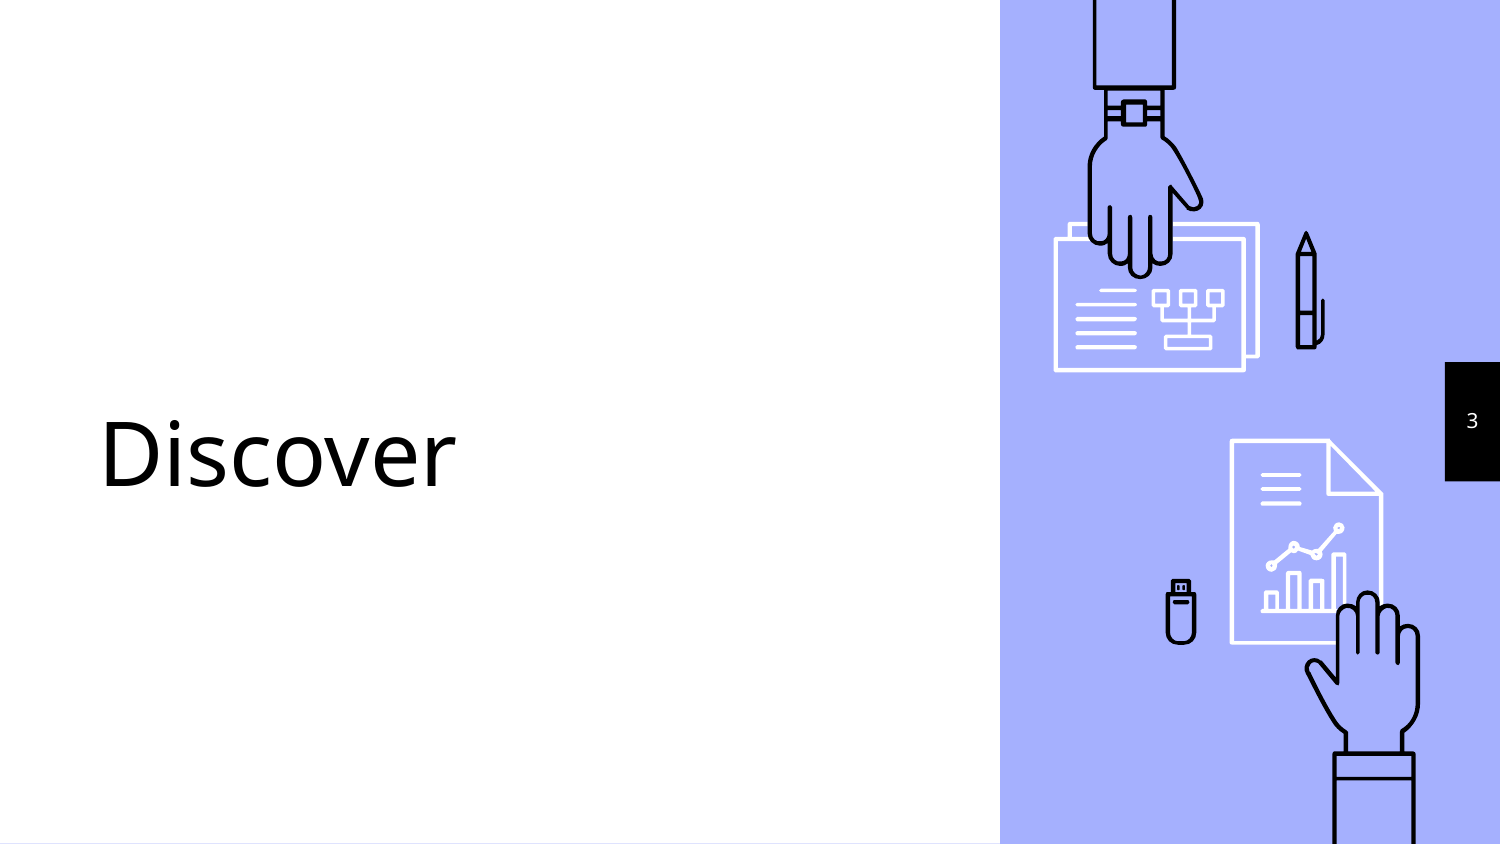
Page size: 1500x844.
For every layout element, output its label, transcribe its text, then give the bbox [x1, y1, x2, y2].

slide_number ‹#› [1444, 362, 1500, 482]
title Discover [83, 379, 927, 520]
